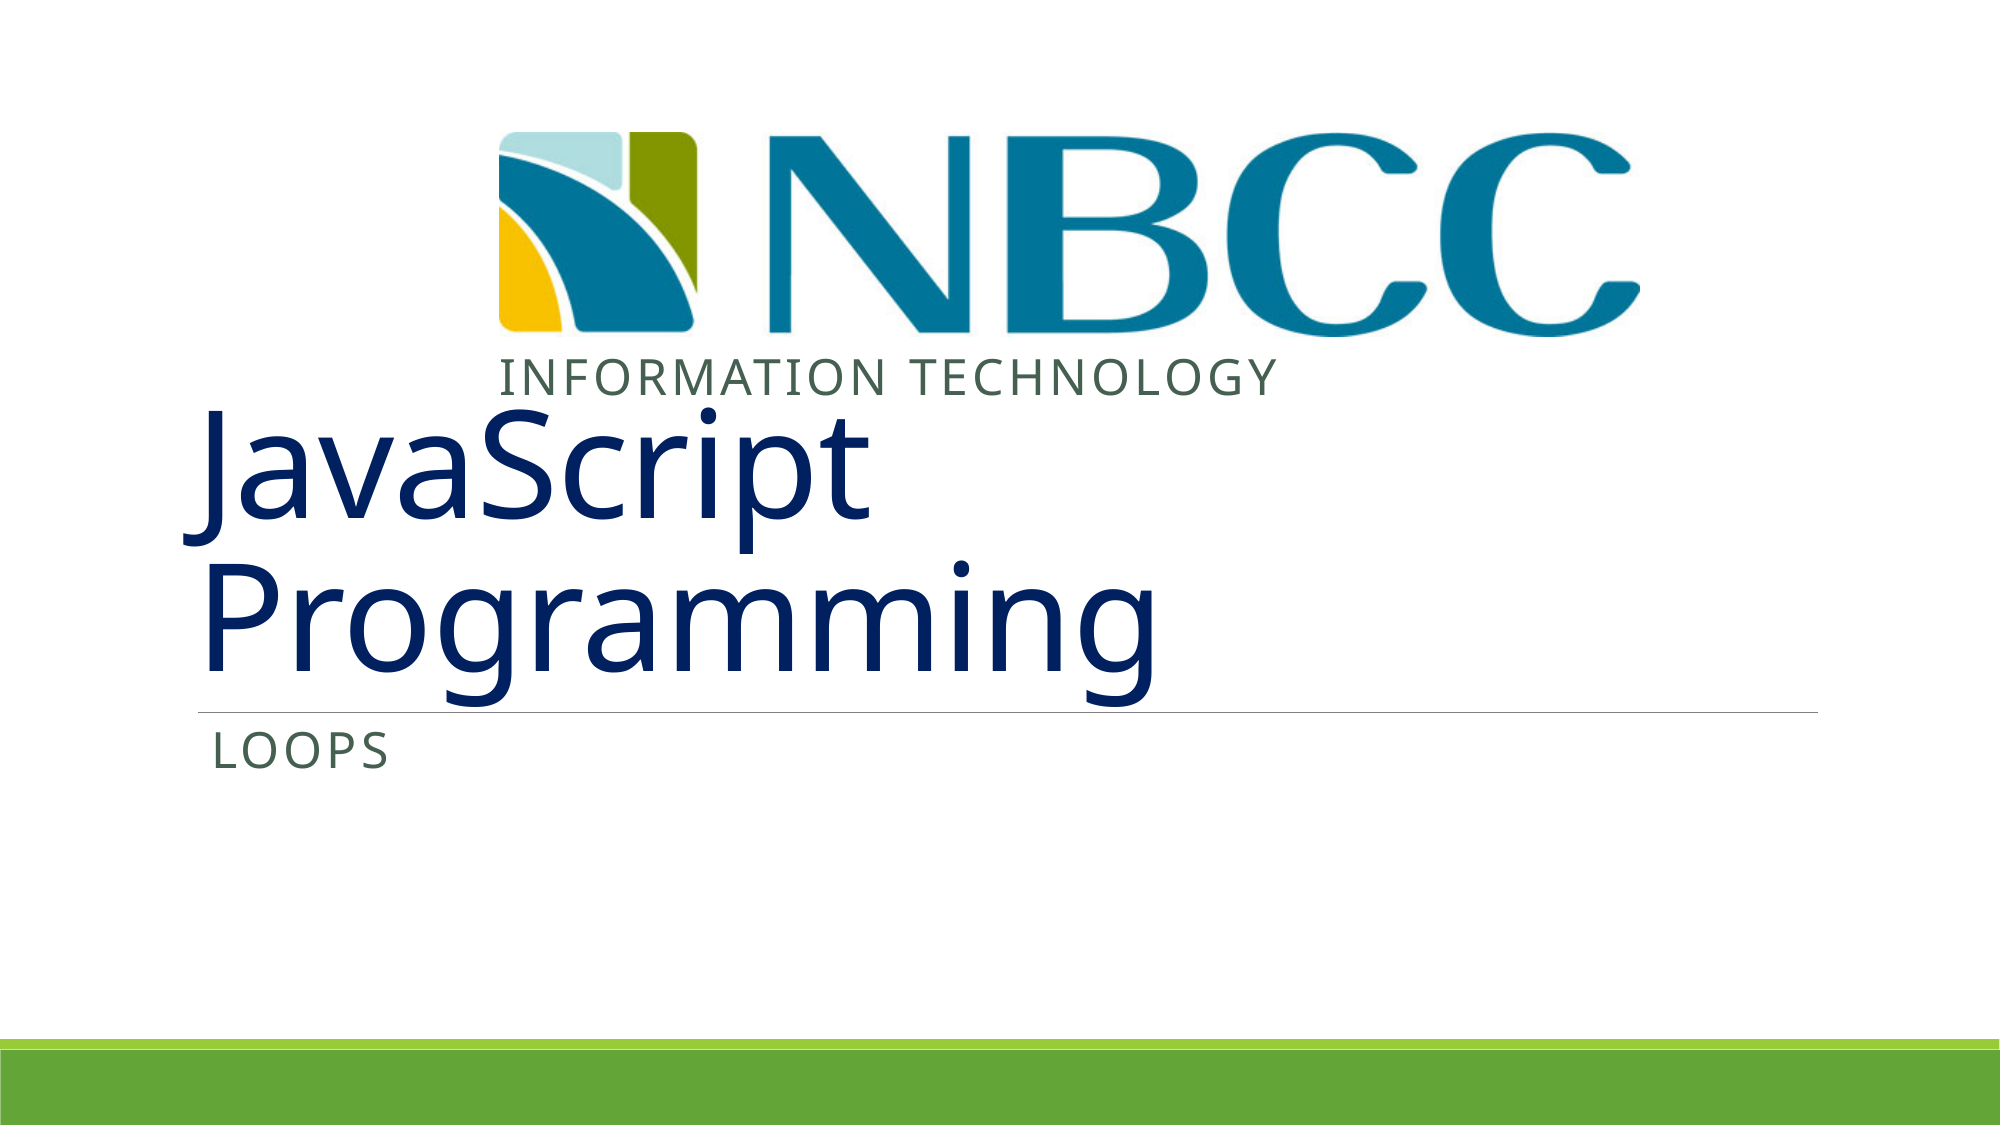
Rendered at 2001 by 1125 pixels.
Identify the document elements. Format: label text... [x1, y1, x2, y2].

picture [498, 131, 1640, 337]
picture [1555, 291, 1640, 337]
title JavaScript Programming [180, 124, 1830, 710]
text_box loops [196, 717, 1847, 807]
subtitle Information Technology [484, 344, 2000, 434]
